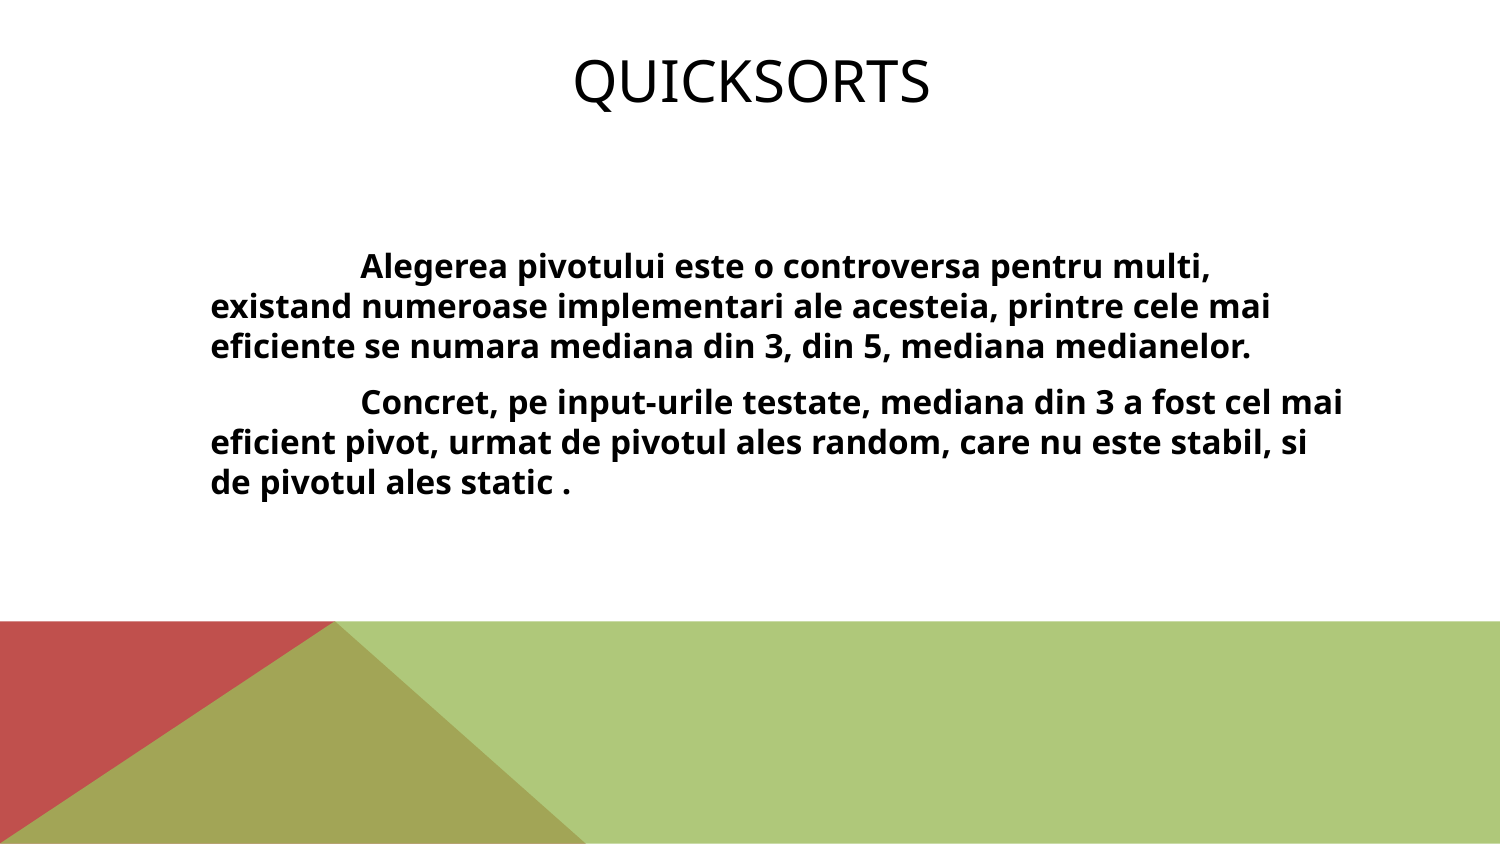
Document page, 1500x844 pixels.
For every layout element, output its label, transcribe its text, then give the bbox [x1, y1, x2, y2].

list Alegerea pivotului este o controversa pentru multi, existand numeroase implementari ale acesteia, printre cele mai eficiente se numara mediana din 3, din 5, mediana medianelor. Concret, pe input-urile testate, mediana din 3 a fost cel mai eficient pivot, urmat de pivotul ales random, care nu este stabil, si de pivotul ales static . [139, 237, 1373, 678]
title Quicksorts [135, 45, 1369, 113]
